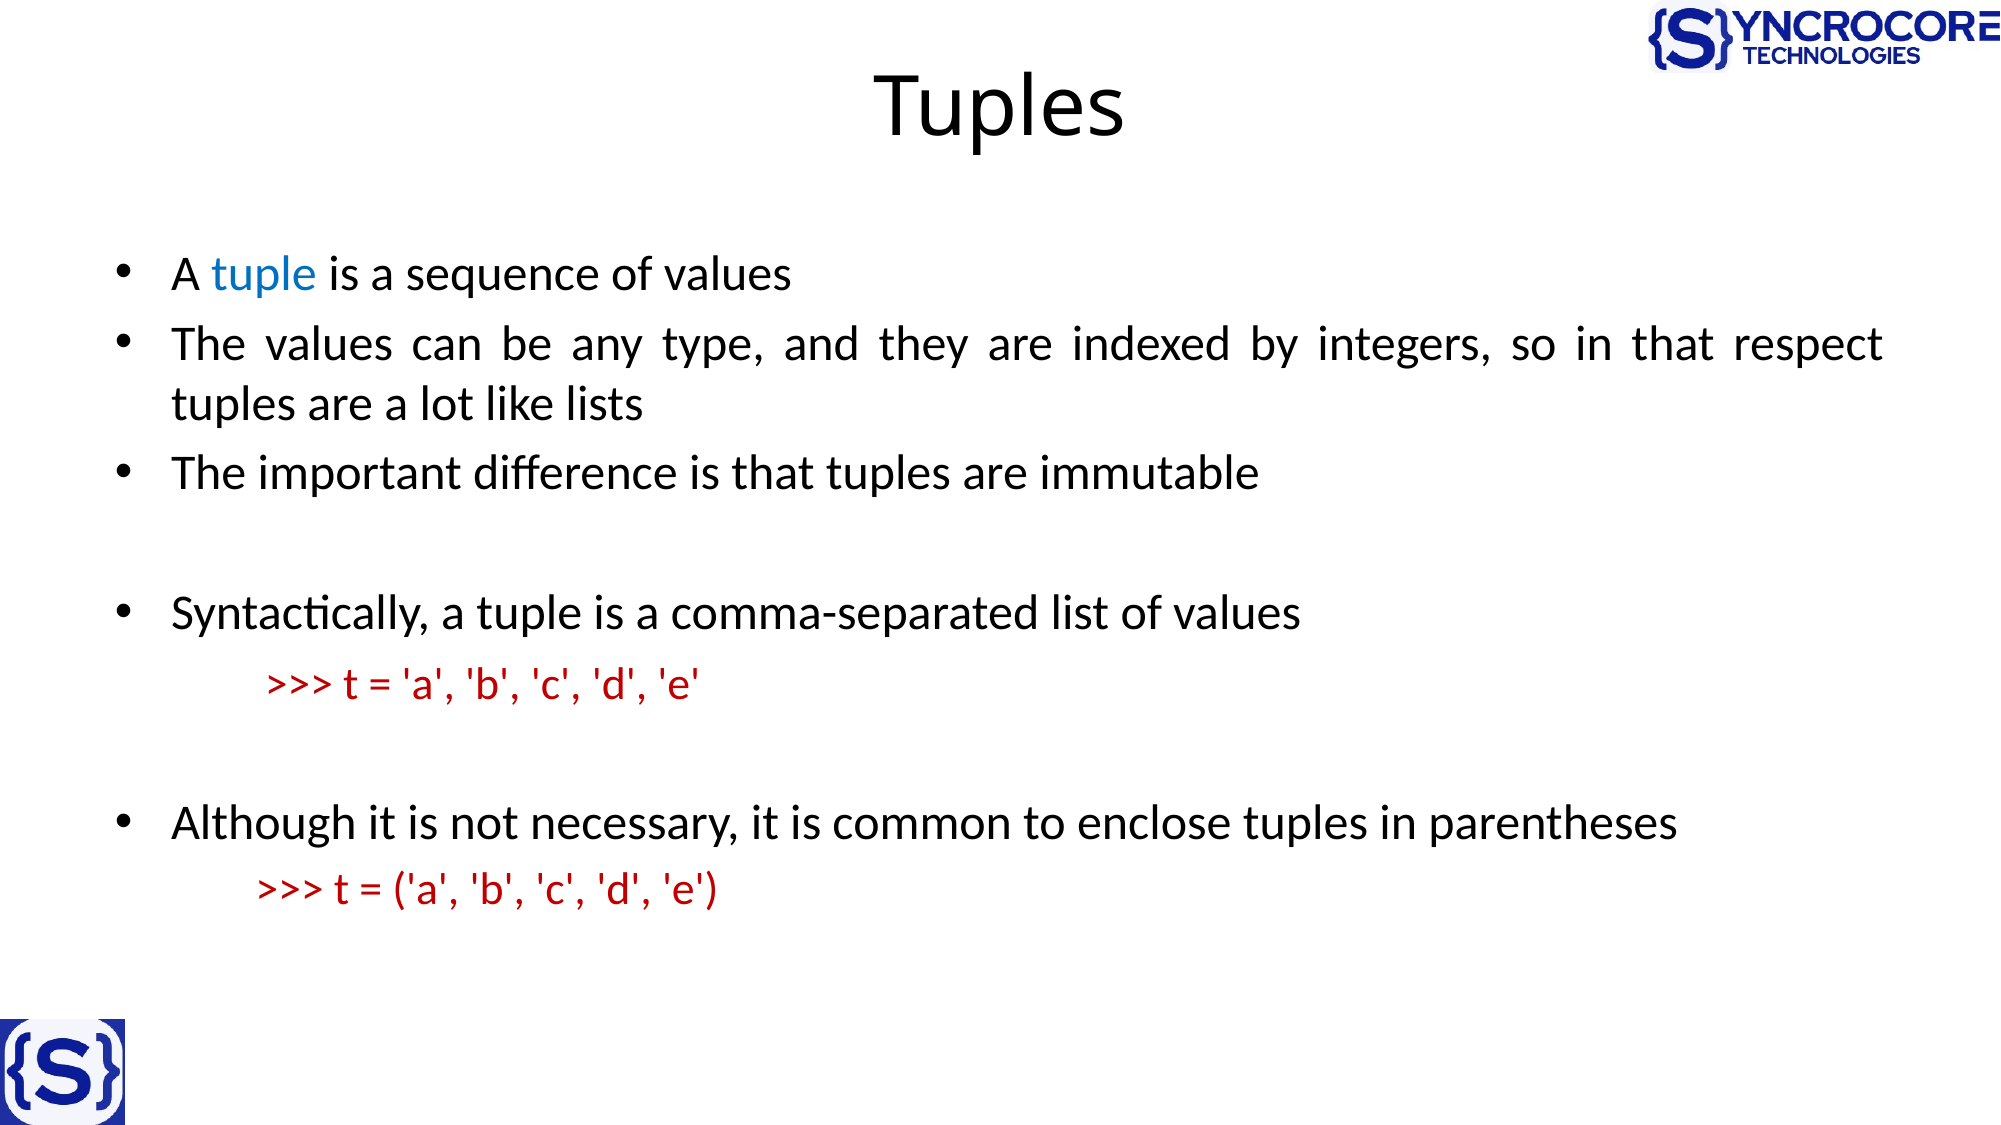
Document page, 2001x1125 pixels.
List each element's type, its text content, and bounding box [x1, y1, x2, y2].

picture [1641, 0, 2000, 73]
picture [0, 1019, 126, 1125]
list A tuple is a sequence of values The values can be any type, and they are indexed by integers, so in that respect tuples are a lot like lists The important difference is that tuples are immutable Syntactically, a tuple is a comma-separated list of values >>> t = 'a', 'b', 'c', 'd', 'e' Although it is not necessary, it is common to enclose tuples in parentheses >>> t = ('a', 'b', 'c', 'd', 'e') [99, 232, 1900, 1005]
title Tuples [99, 45, 1900, 232]
